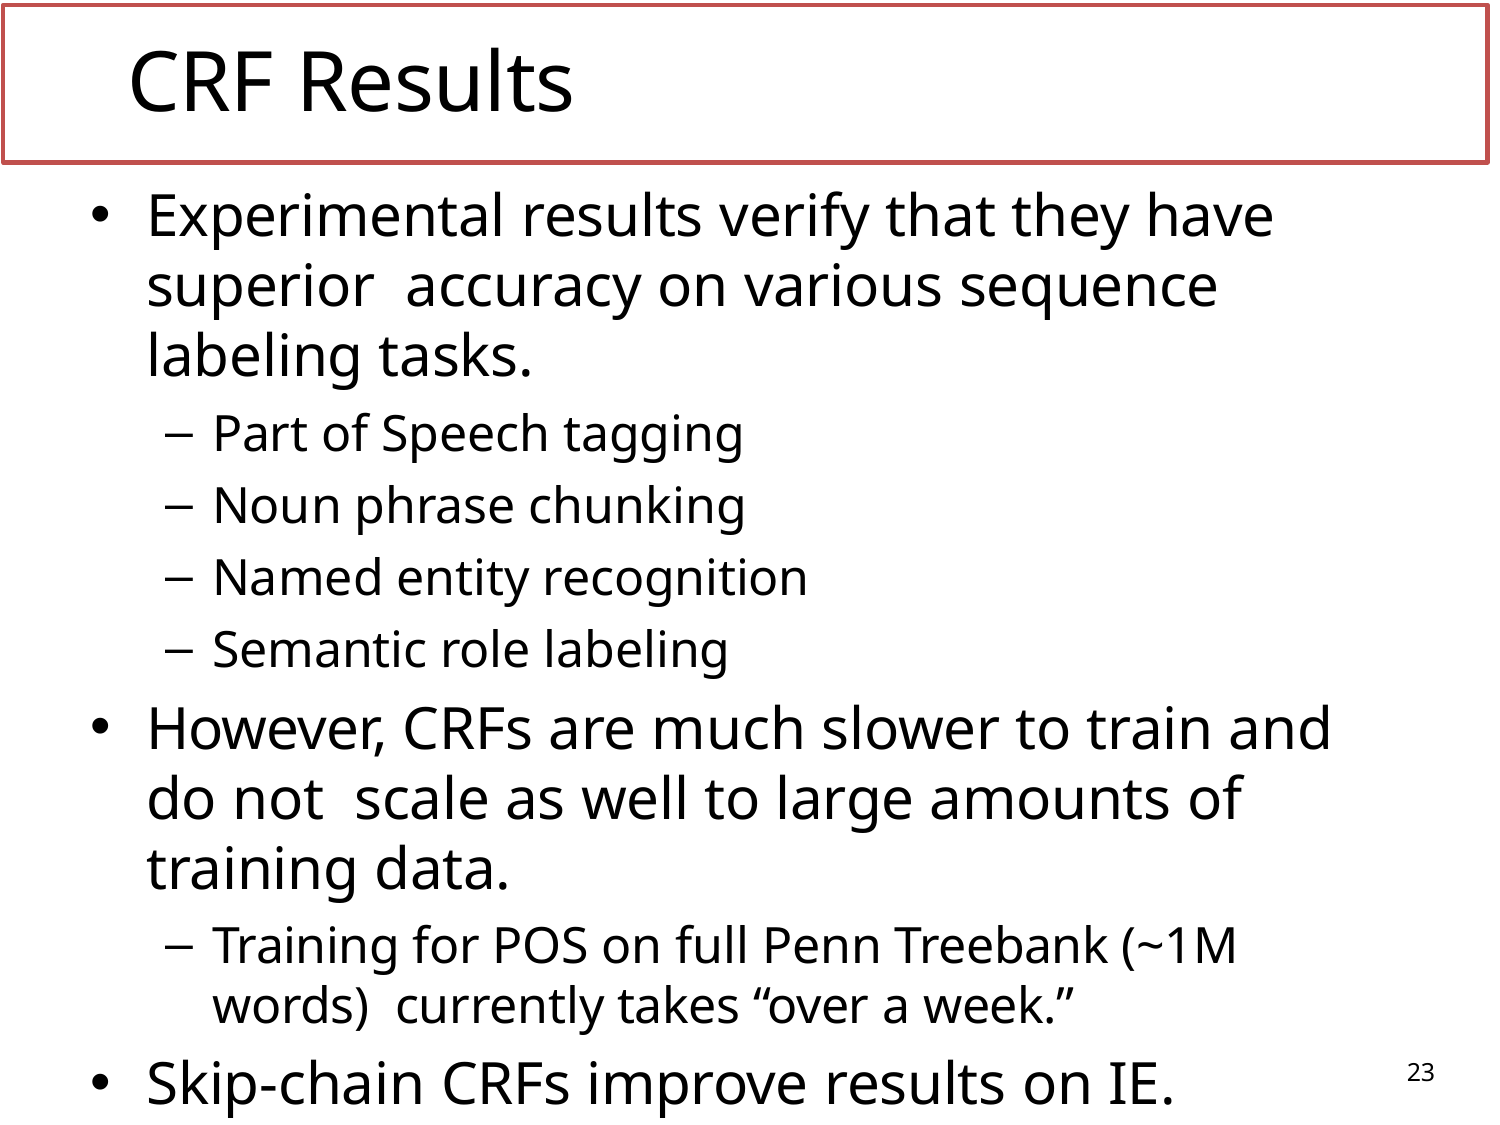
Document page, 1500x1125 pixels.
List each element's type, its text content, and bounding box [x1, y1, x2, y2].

title CRF Results [125, 26, 942, 176]
text_box [3, 4, 1488, 163]
text_box 23 [1404, 1054, 1437, 1087]
text_box Experimental results verify that they have superior accuracy on various sequence labeling tasks. Part of Speech tagging Noun phrase chunking Named entity recognition Semantic role labeling However, CRFs are much slower to train and do not scale as well to large amounts of training data. Training for POS on full Penn Treebank (~1M words) currently takes “over a week.” Skip-chain CRFs improve results on IE. [87, 176, 1361, 1117]
